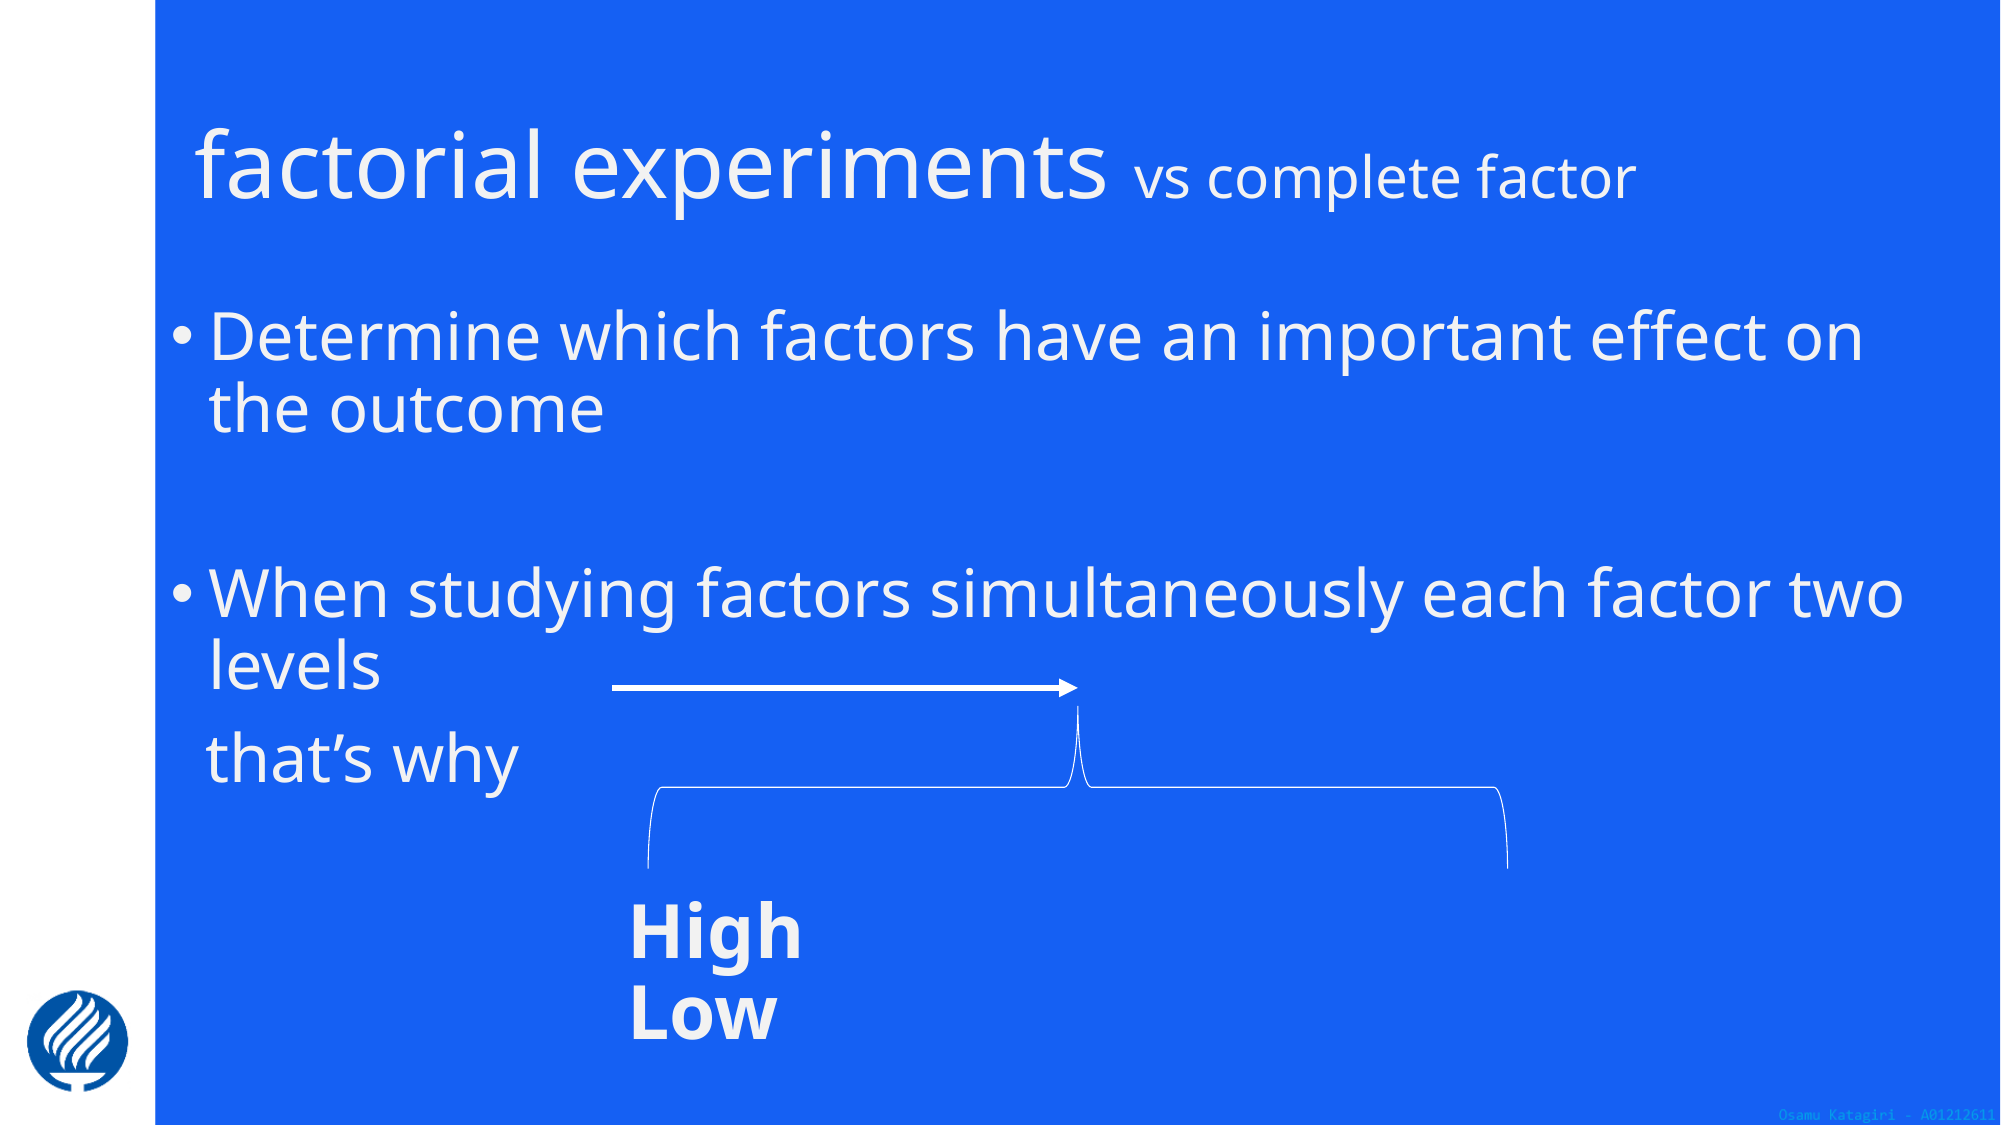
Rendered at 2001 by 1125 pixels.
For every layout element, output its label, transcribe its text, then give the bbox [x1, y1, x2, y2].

text_box High Low [612, 886, 1582, 1105]
picture [0, 0, 2001, 1125]
text_box [647, 705, 1509, 869]
